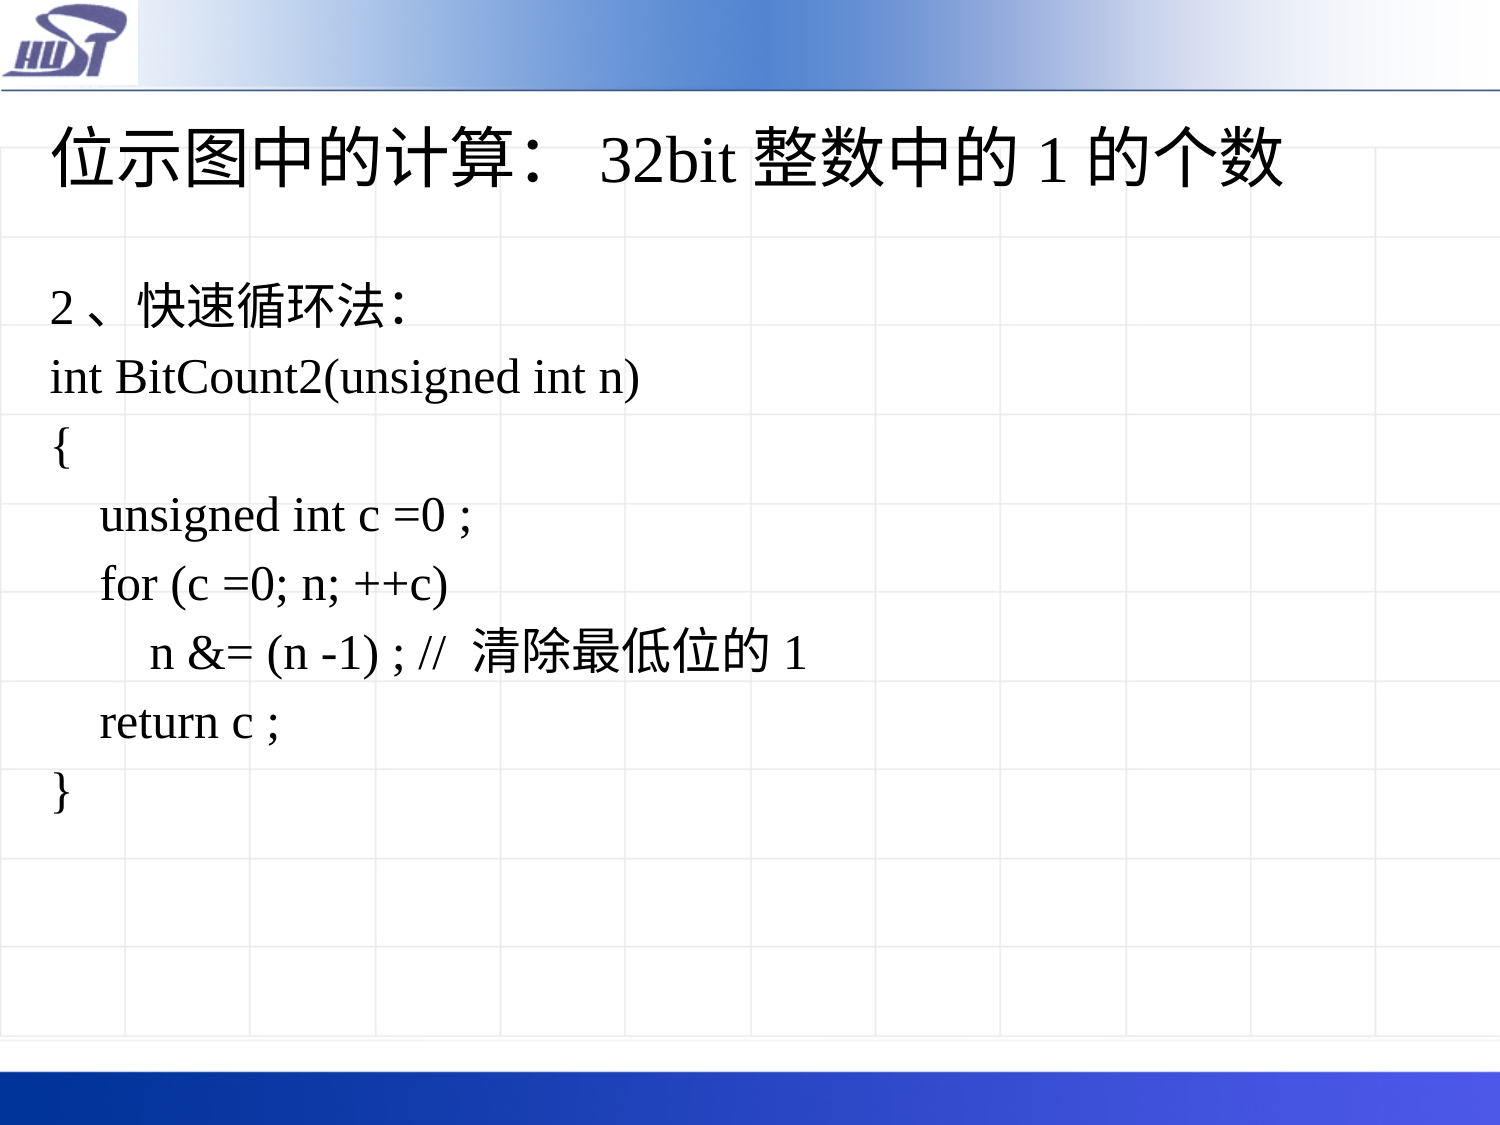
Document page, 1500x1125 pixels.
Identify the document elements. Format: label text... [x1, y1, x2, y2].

list 位示图中的计算：32bit整数中的1的个数 2、快速循环法： int BitCount2(unsigned int n) { unsigned int c =0 ; for (c =0; n; ++c) n &= (n -1) ; // 清除最低位的1 return c ; } [34, 117, 1436, 826]
picture [0, 0, 1500, 1125]
